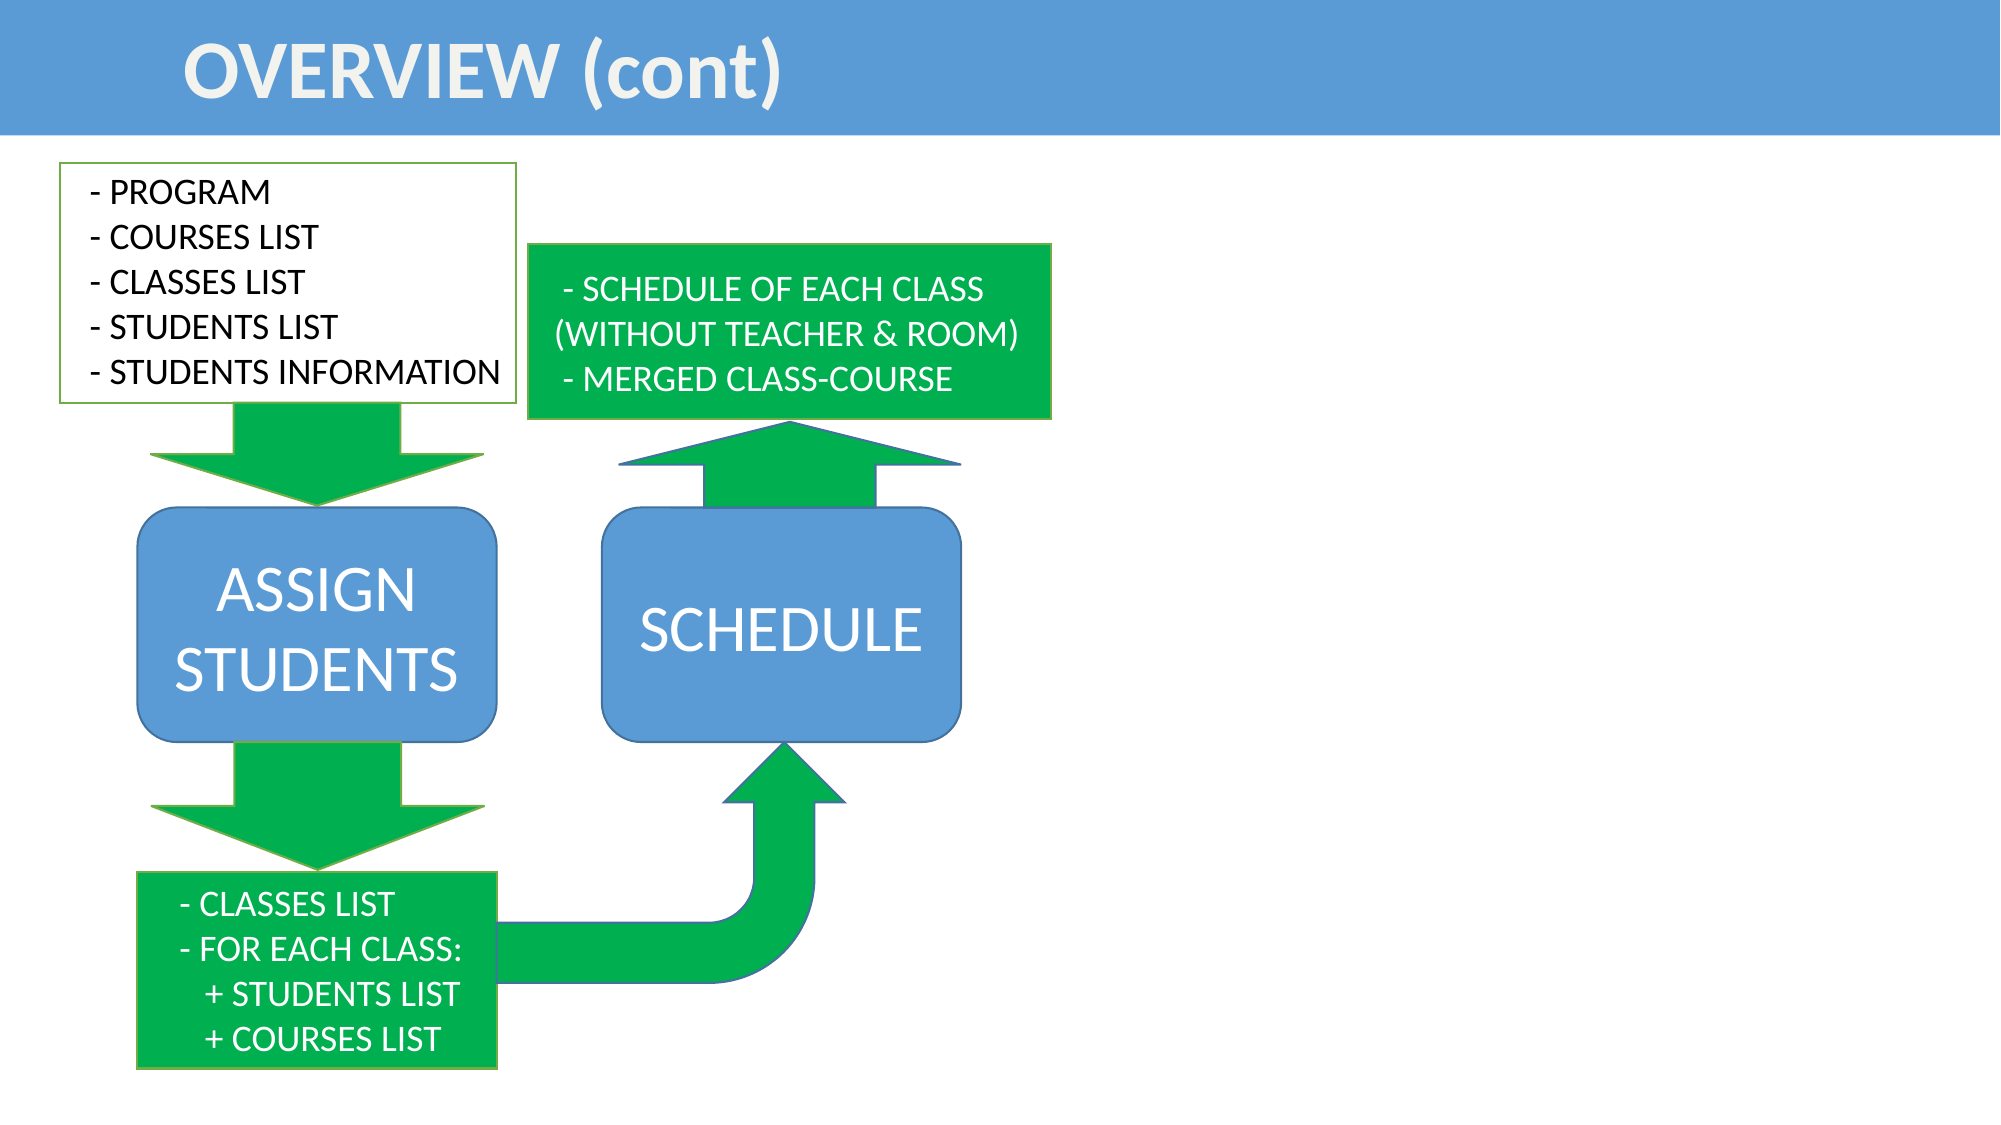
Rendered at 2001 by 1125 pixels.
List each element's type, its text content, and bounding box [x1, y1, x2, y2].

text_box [60, 160, 1052, 1069]
text_box OVERVIEW (cont) [0, 0, 2000, 137]
